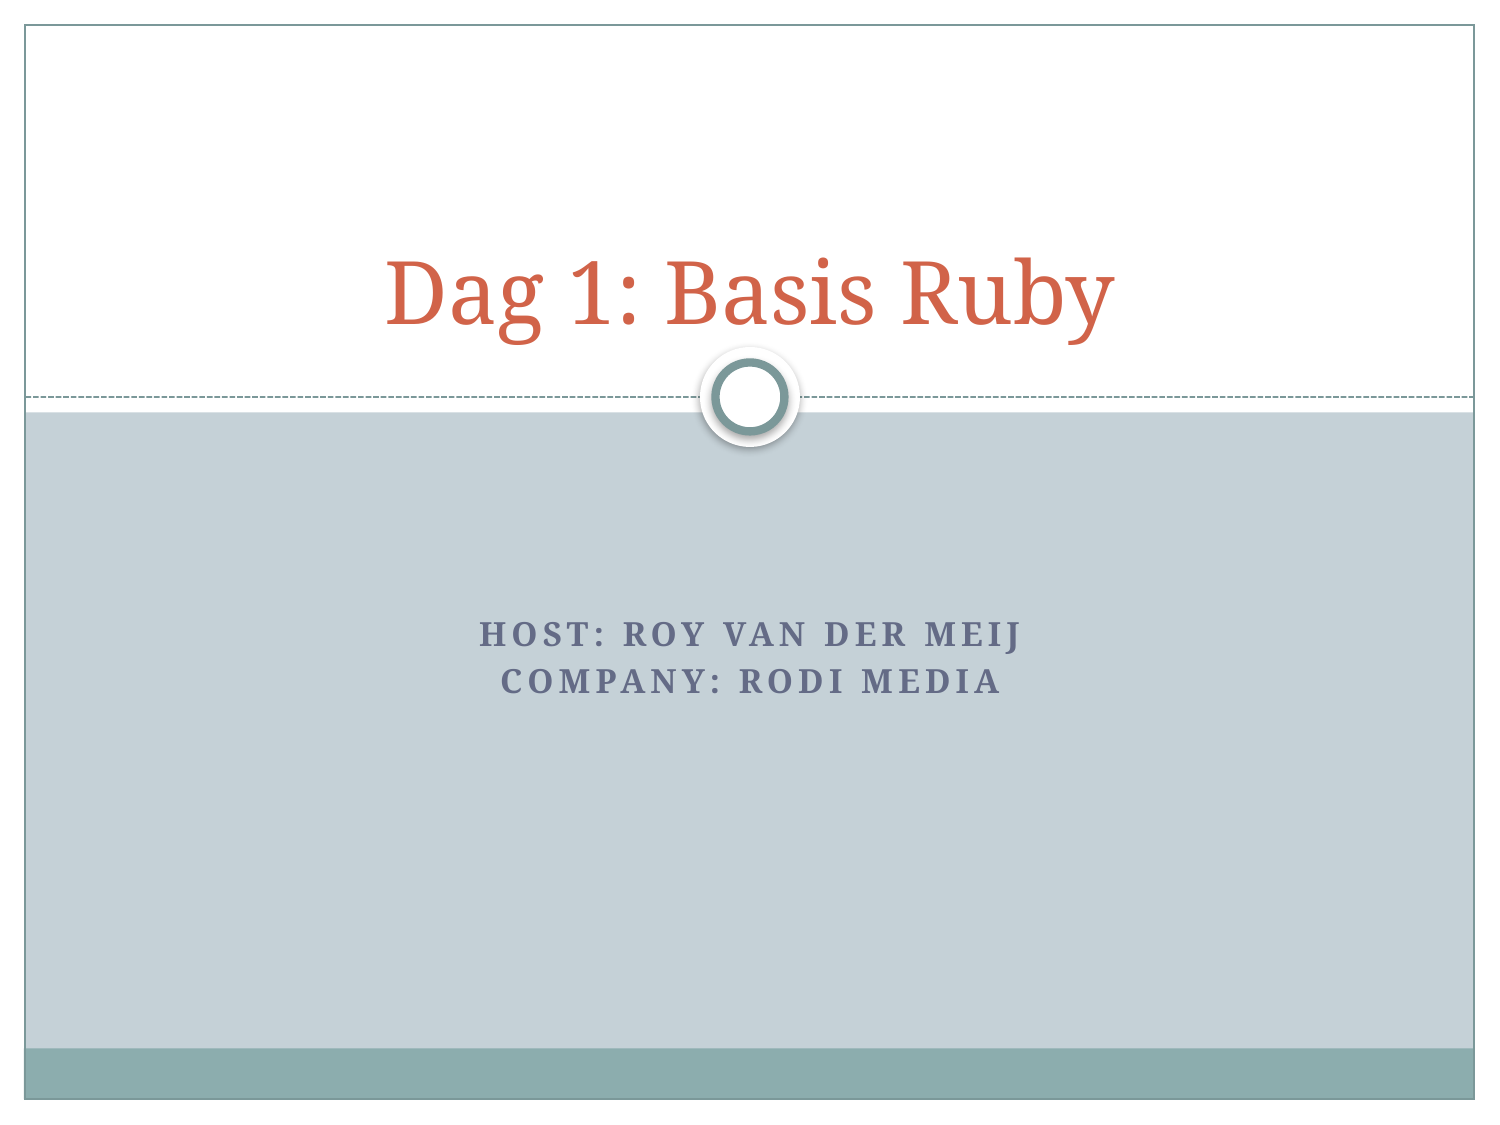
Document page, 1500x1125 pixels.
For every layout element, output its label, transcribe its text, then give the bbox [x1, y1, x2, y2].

title Dag 1: Basis Ruby [112, 62, 1388, 350]
subtitle Host: Roy van der Meij Company: Rodi media [225, 606, 1275, 894]
